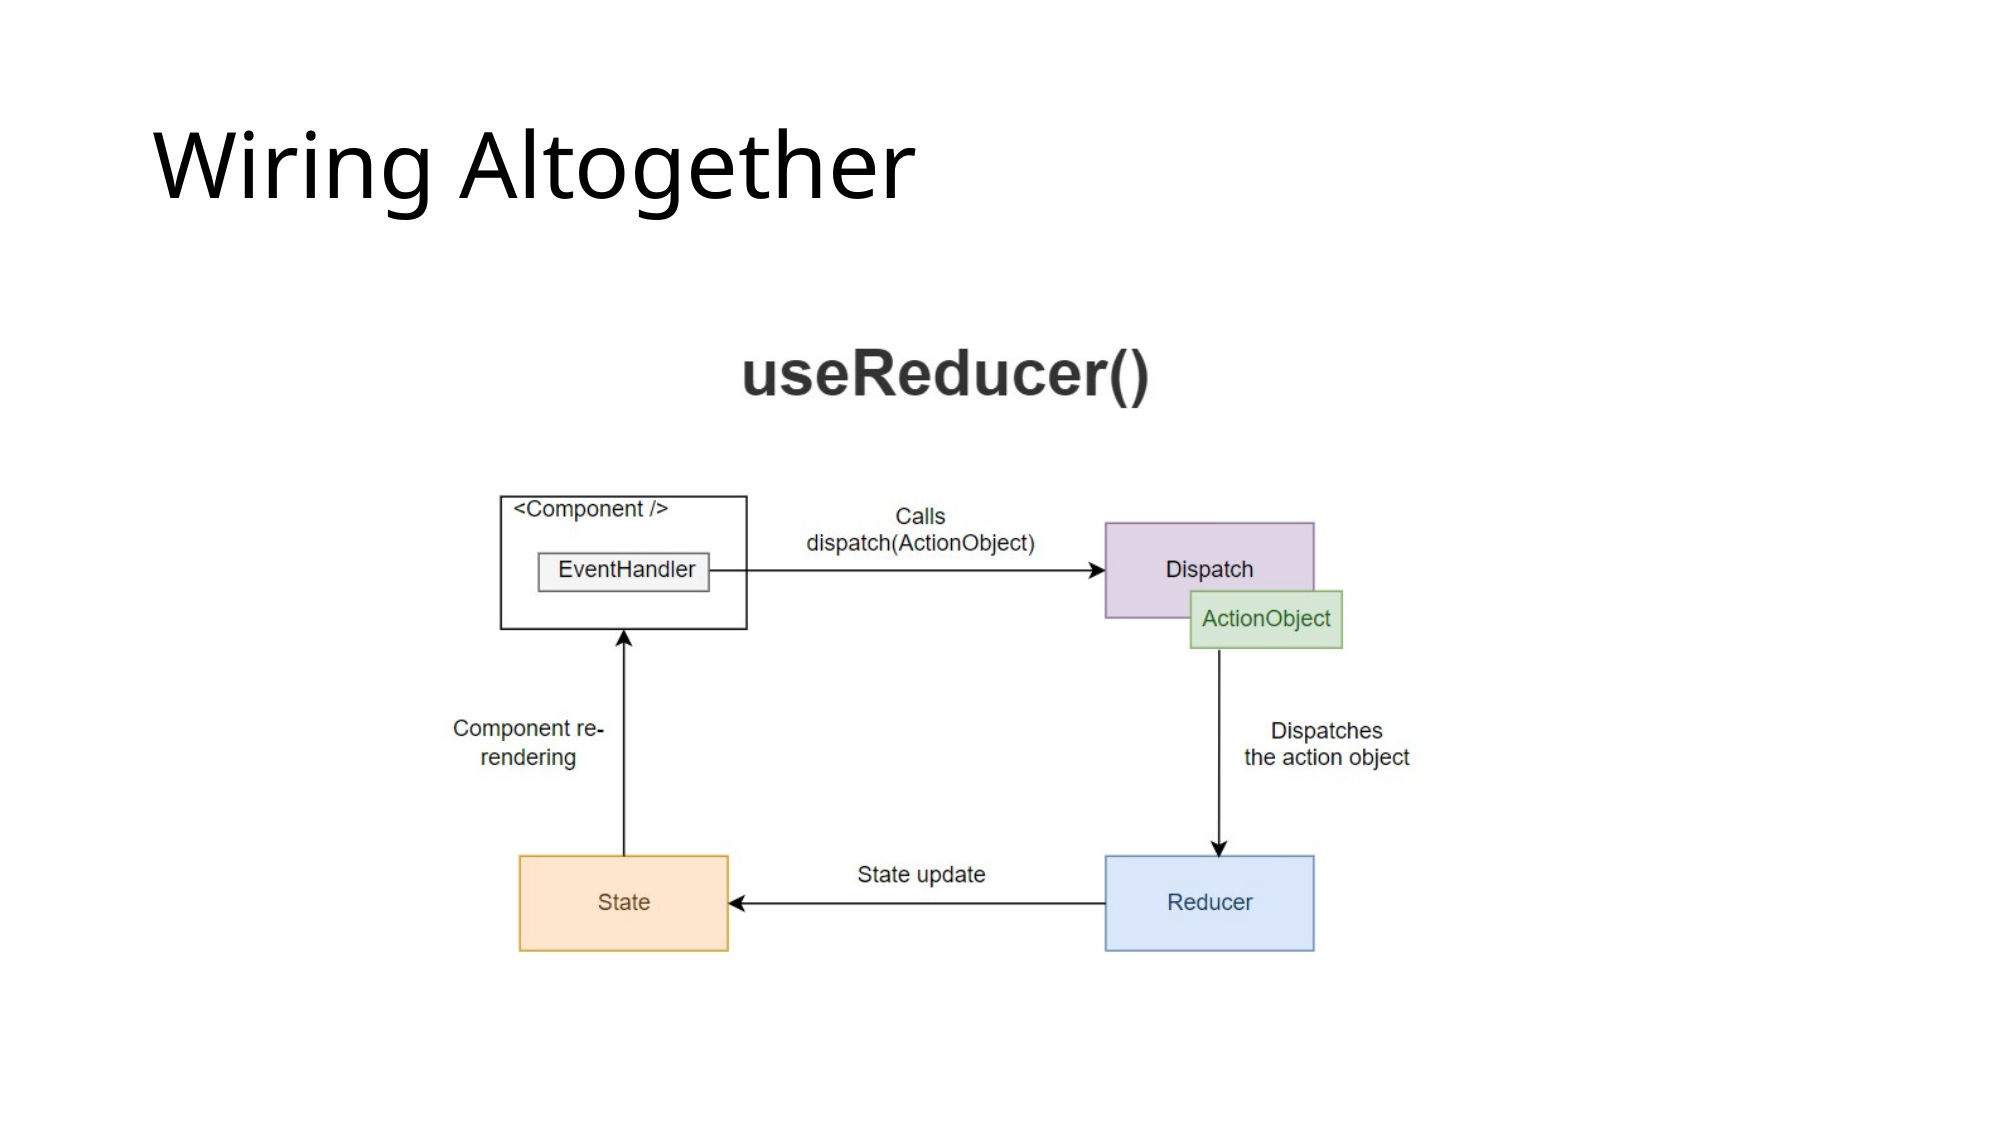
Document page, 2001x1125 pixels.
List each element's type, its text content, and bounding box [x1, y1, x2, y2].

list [337, 277, 1570, 1030]
title Wiring Altogether [137, 59, 1863, 278]
